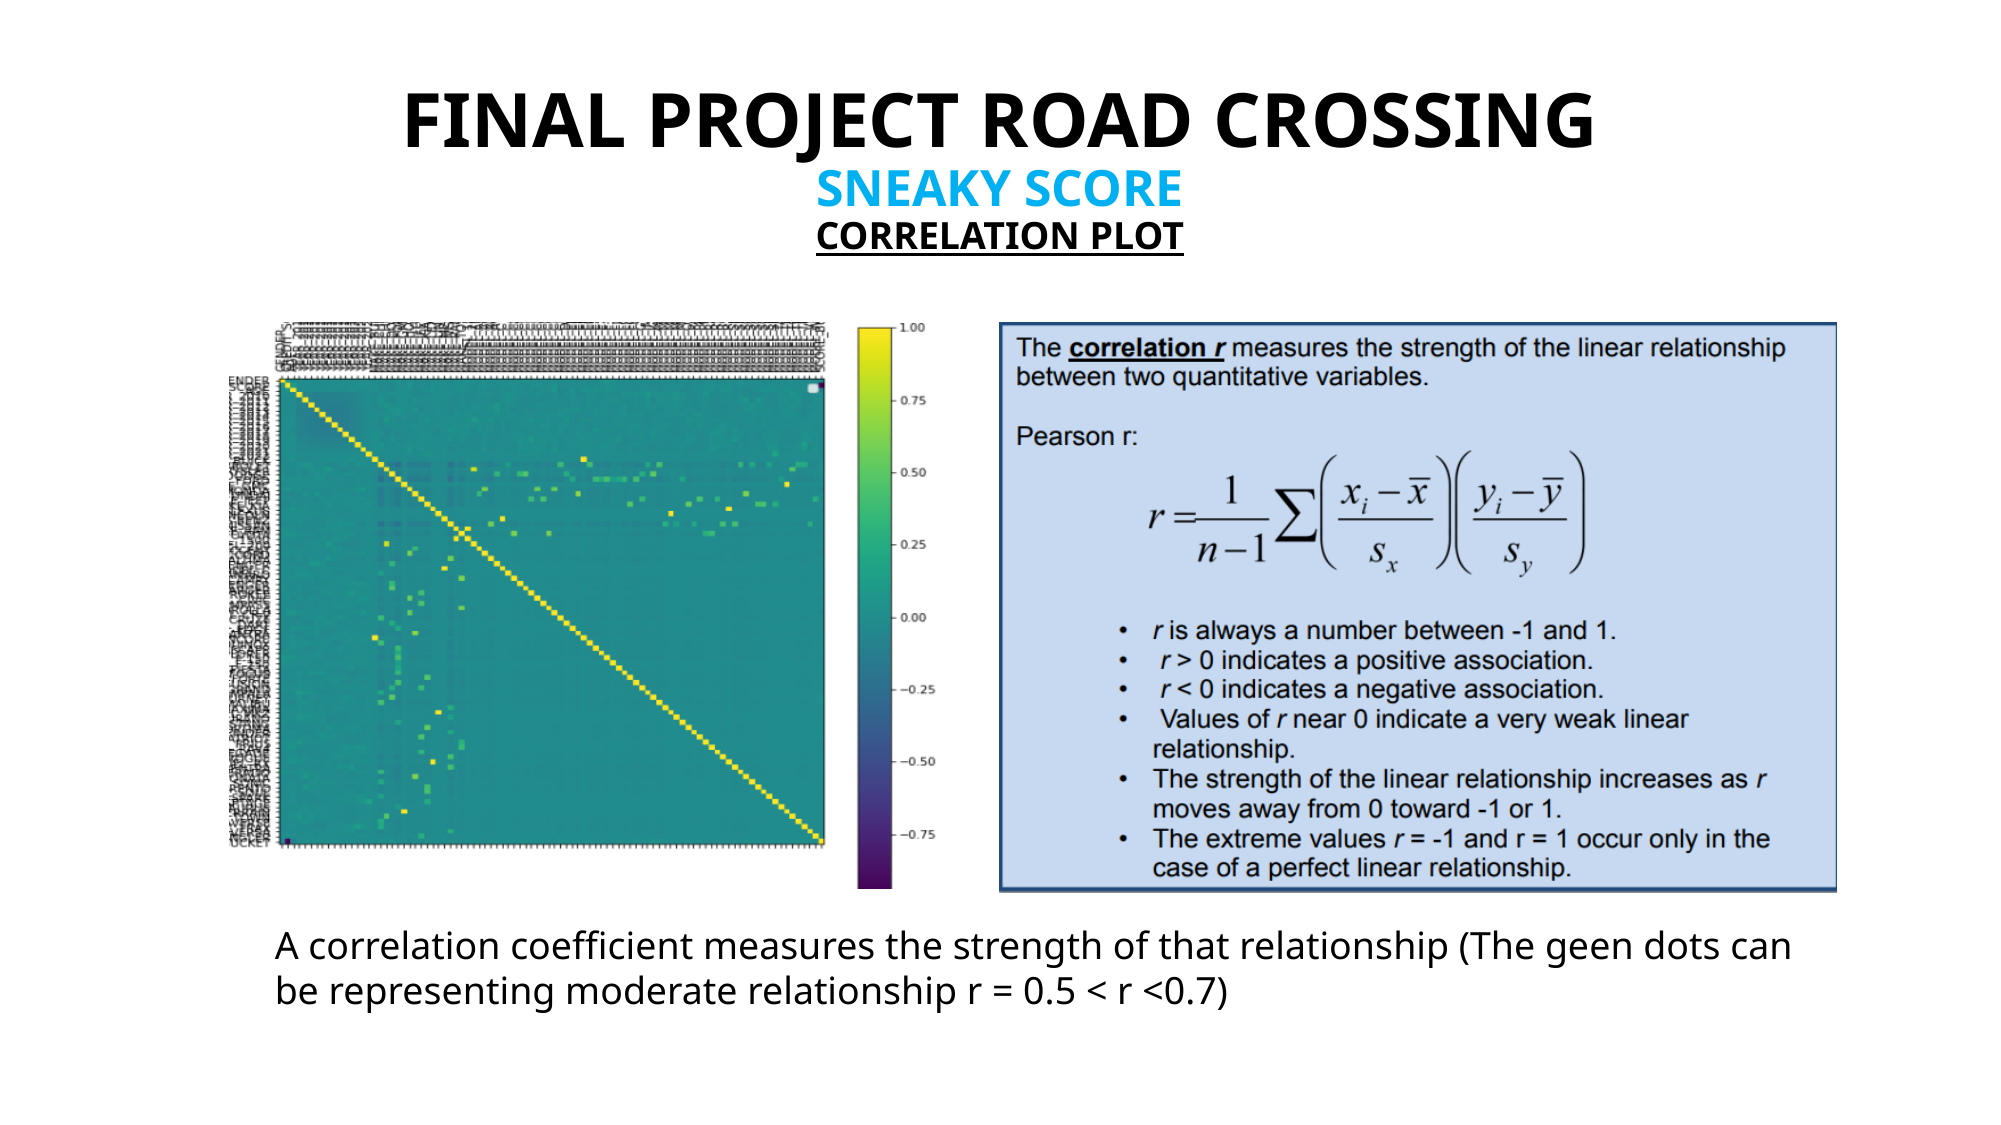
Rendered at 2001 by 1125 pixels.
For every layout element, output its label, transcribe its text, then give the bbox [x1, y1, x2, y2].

picture [229, 322, 951, 889]
title FINAL PROJECT Road Crossing SNEAKY score Correlation plot [37, 75, 1963, 179]
text_box A correlation coefficient measures the strength of that relationship (The geen dots can be representing moderate relationship r = 0.5 < r <0.7) [259, 914, 1837, 1020]
picture [999, 322, 1837, 893]
